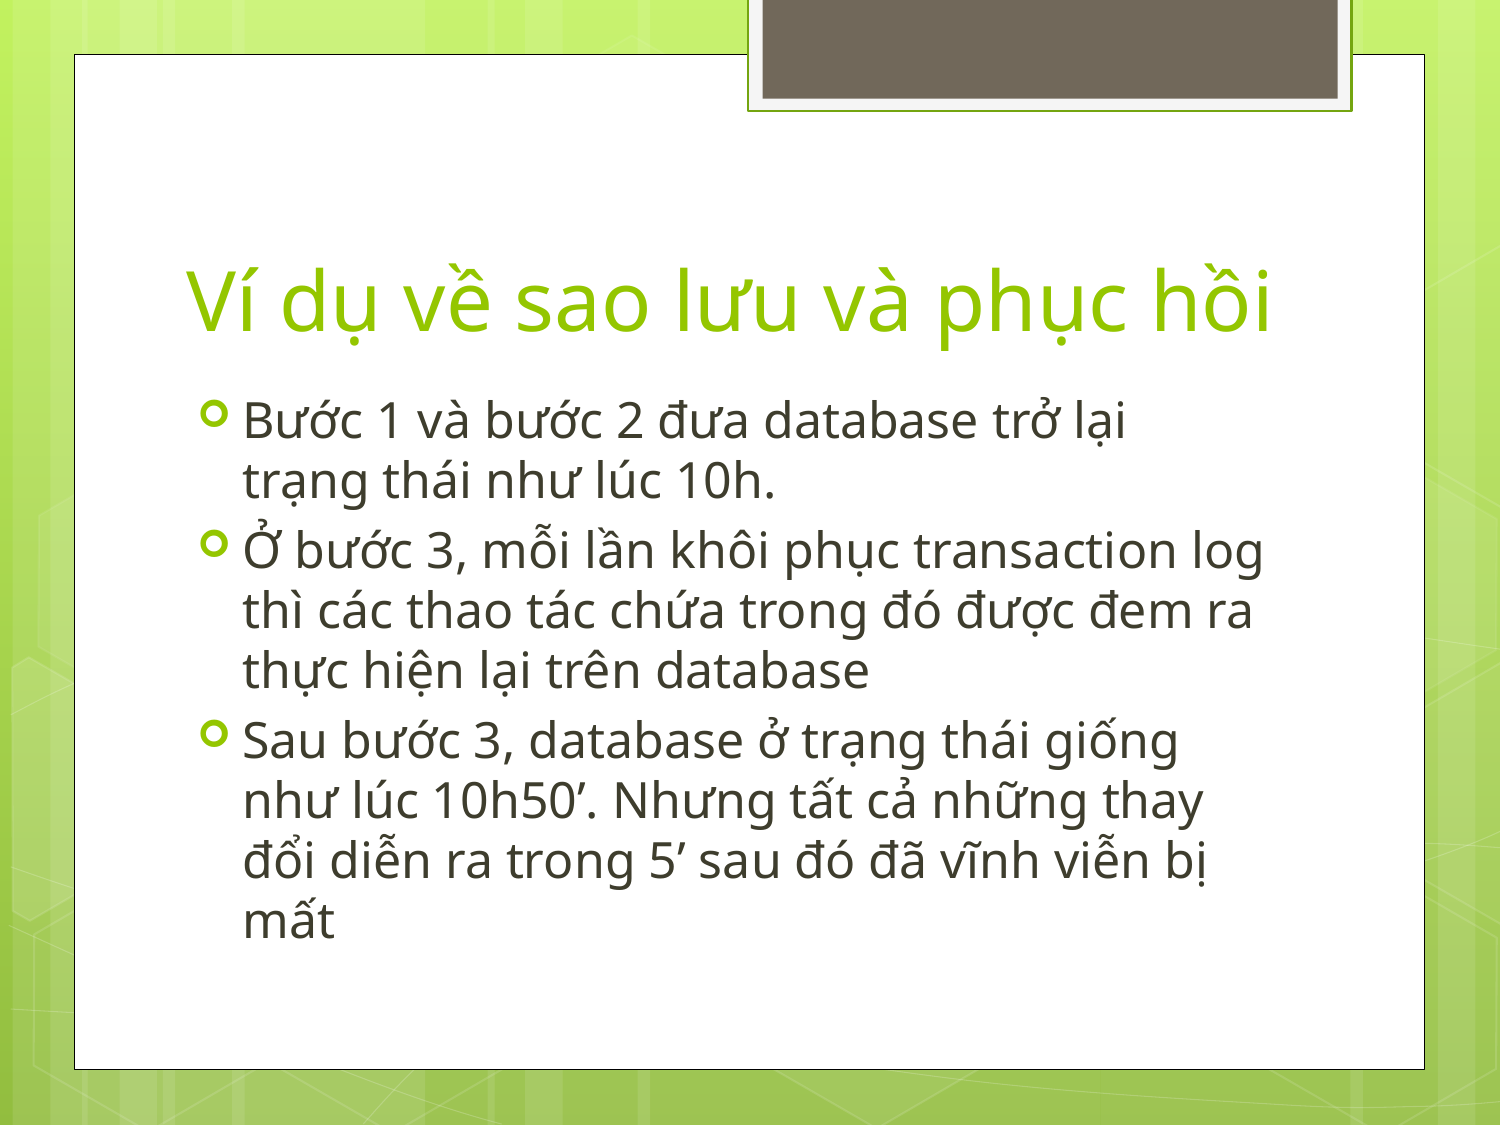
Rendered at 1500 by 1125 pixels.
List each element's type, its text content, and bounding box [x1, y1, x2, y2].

list Bước 1 và bước 2 đưa database trở lại trạng thái như lúc 10h. Ở bước 3, mỗi lần khôi phục transaction log thì các thao tác chứa trong đó được đem ra thực hiện lại trên database Sau bước 3, database ở trạng thái giống như lúc 10h50’. Nhưng tất cả những thay đổi diễn ra trong 5’ sau đó đã vĩnh viễn bị mất [171, 381, 1283, 957]
title Ví dụ về sao lưu và phục hồi [171, 168, 1324, 357]
